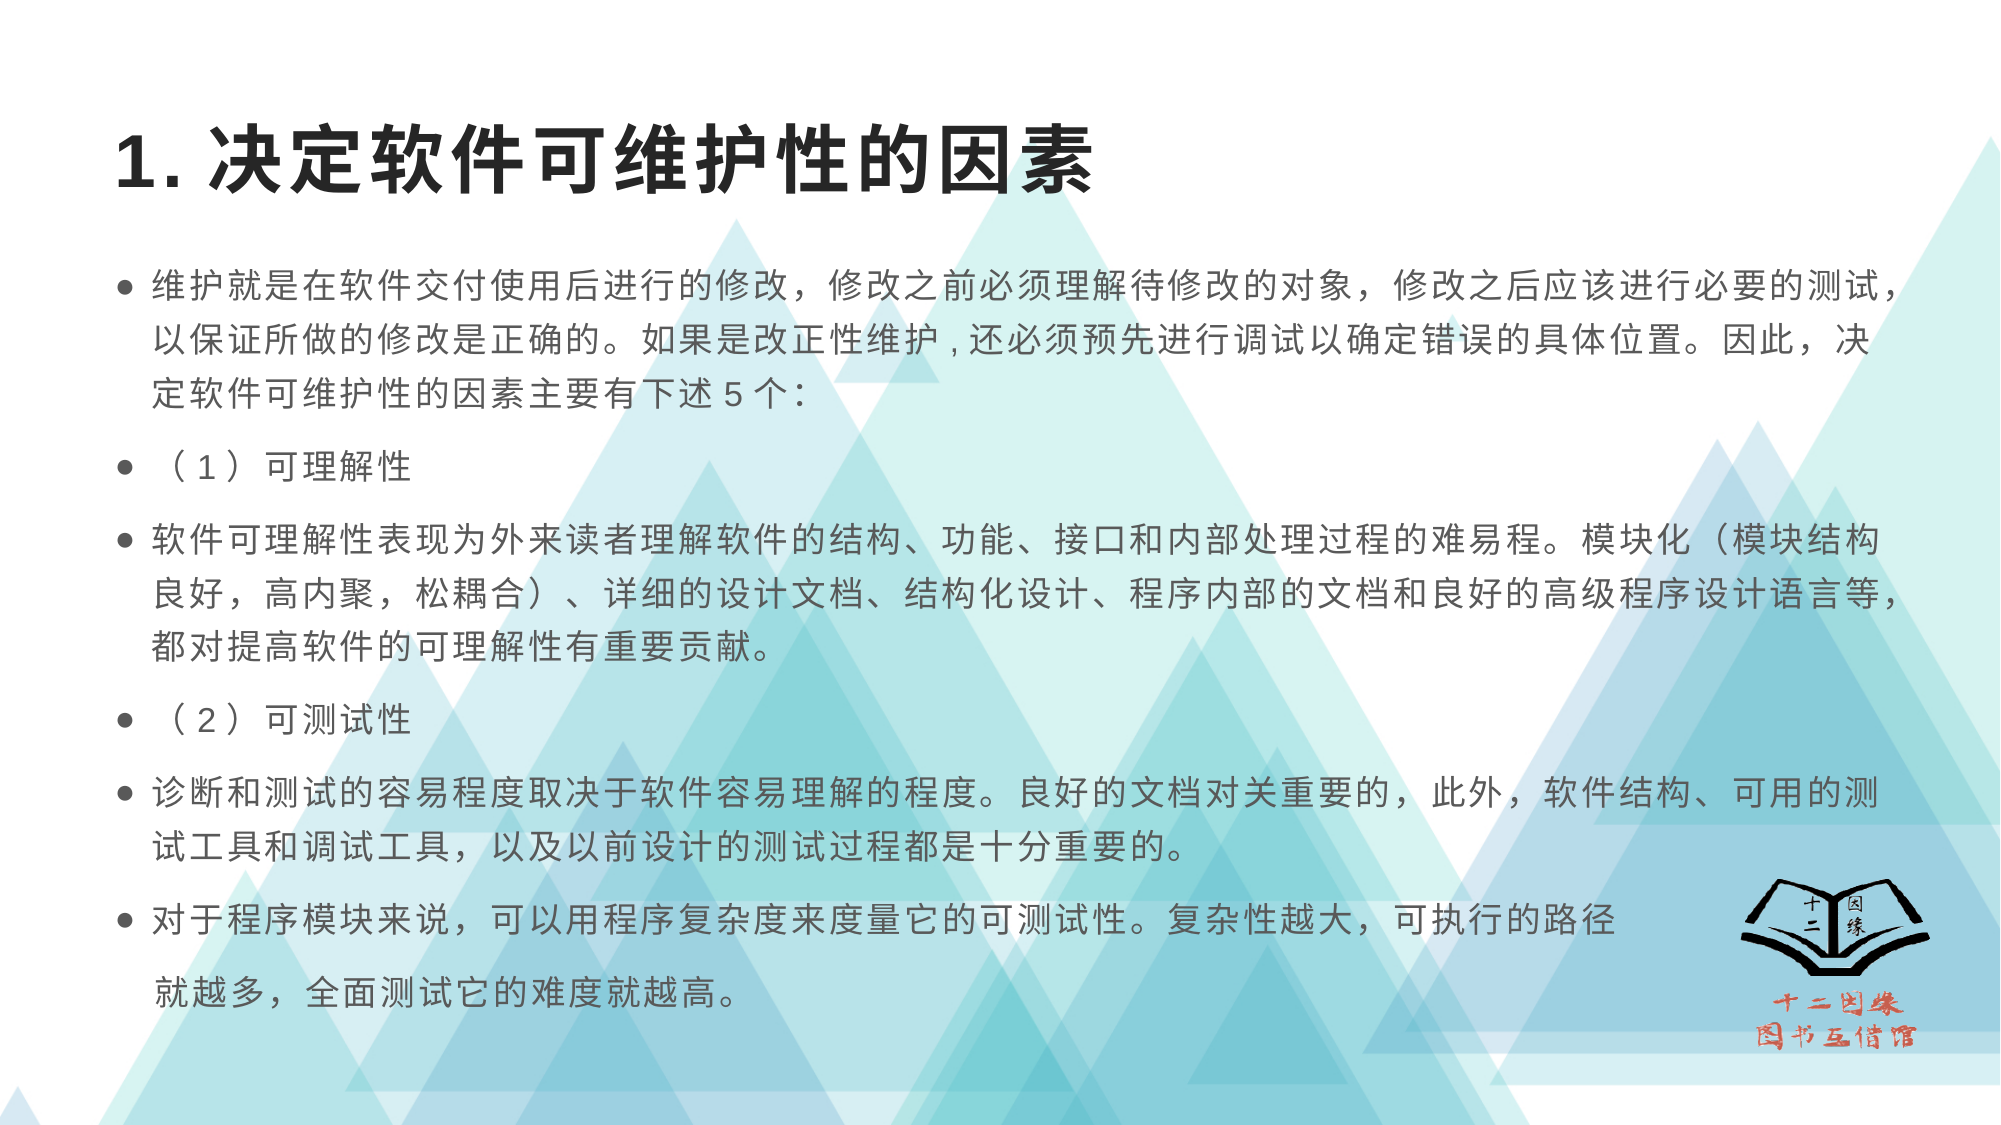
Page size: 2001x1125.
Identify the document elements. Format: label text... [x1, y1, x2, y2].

picture [0, 0, 2001, 1125]
list 维护就是在软件交付使用后进行的修改，修改之前必须理解待修改的对象，修改之后应该进行必要的测试，以保证所做的修改是正确的。如果是改正性维护,还必须预先进行调试以确定错误的具体位置。因此，决定软件可维护性的因素主要有下述5个： （1）可理解性 软件可理解性表现为外来读者理解软件的结构、功能、接口和内部处理过程的难易程。模块化（模块结构良好，高内聚，松耦合）、详细的设计文档、结构化设计、程序内部的文档和良好的高级程序设计语言等，都对提高软件的可理解性有重要贡献。 （2）可测试性 诊断和测试的容易程度取决于软件容易理解的程度。良好的文档对关重要的，此外，软件结构、可用的测试工具和调试工具，以及以前设计的测试过程都是十分重要的。 对于程序模块来说，可以用程序复杂度来度量它的可测试性。复杂性越大，可执行的路径 就越多，全面测试它的难度就越高。 [99, 244, 1900, 1026]
title 1.决定软件可维护性的因素 [99, 99, 1900, 216]
